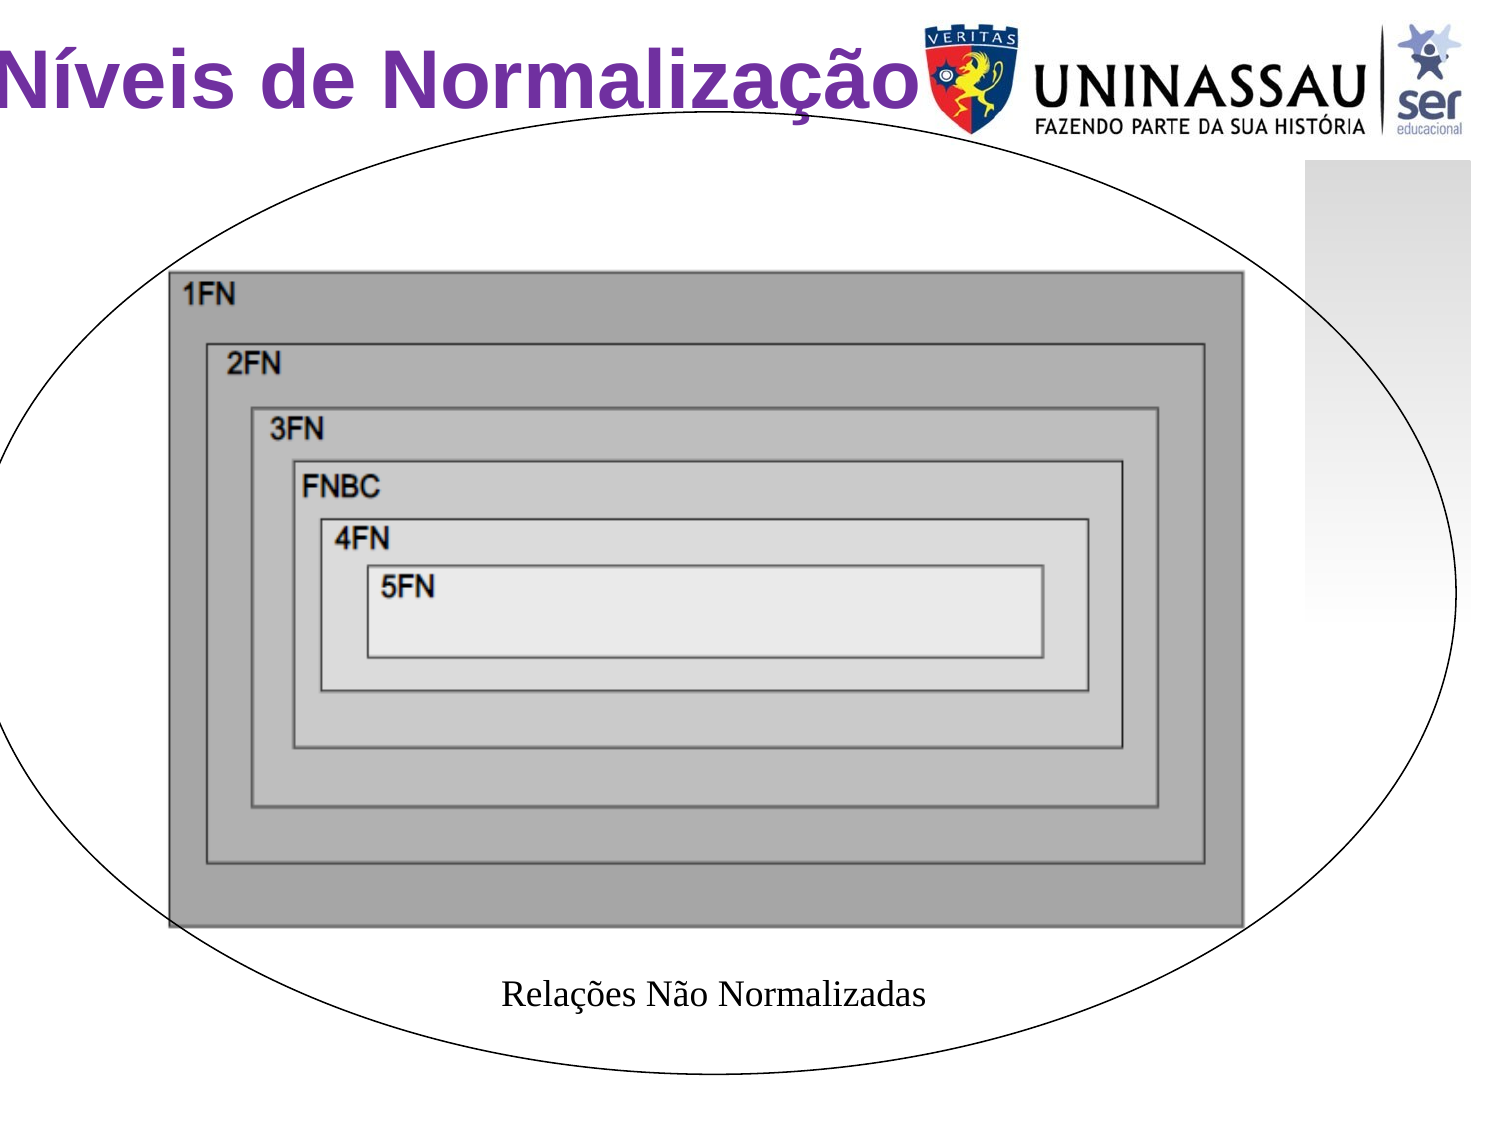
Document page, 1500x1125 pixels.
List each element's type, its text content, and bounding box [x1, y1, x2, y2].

picture [126, 205, 1291, 971]
picture [888, 8, 1491, 154]
text_box [0, 303, 121, 883]
text_box Relações Não Normalizadas [486, 979, 942, 1022]
text_box [277, 111, 1151, 204]
text_box Níveis de Normalização [0, 18, 1132, 206]
text_box [1296, 294, 1457, 892]
text_box [270, 979, 1158, 1075]
